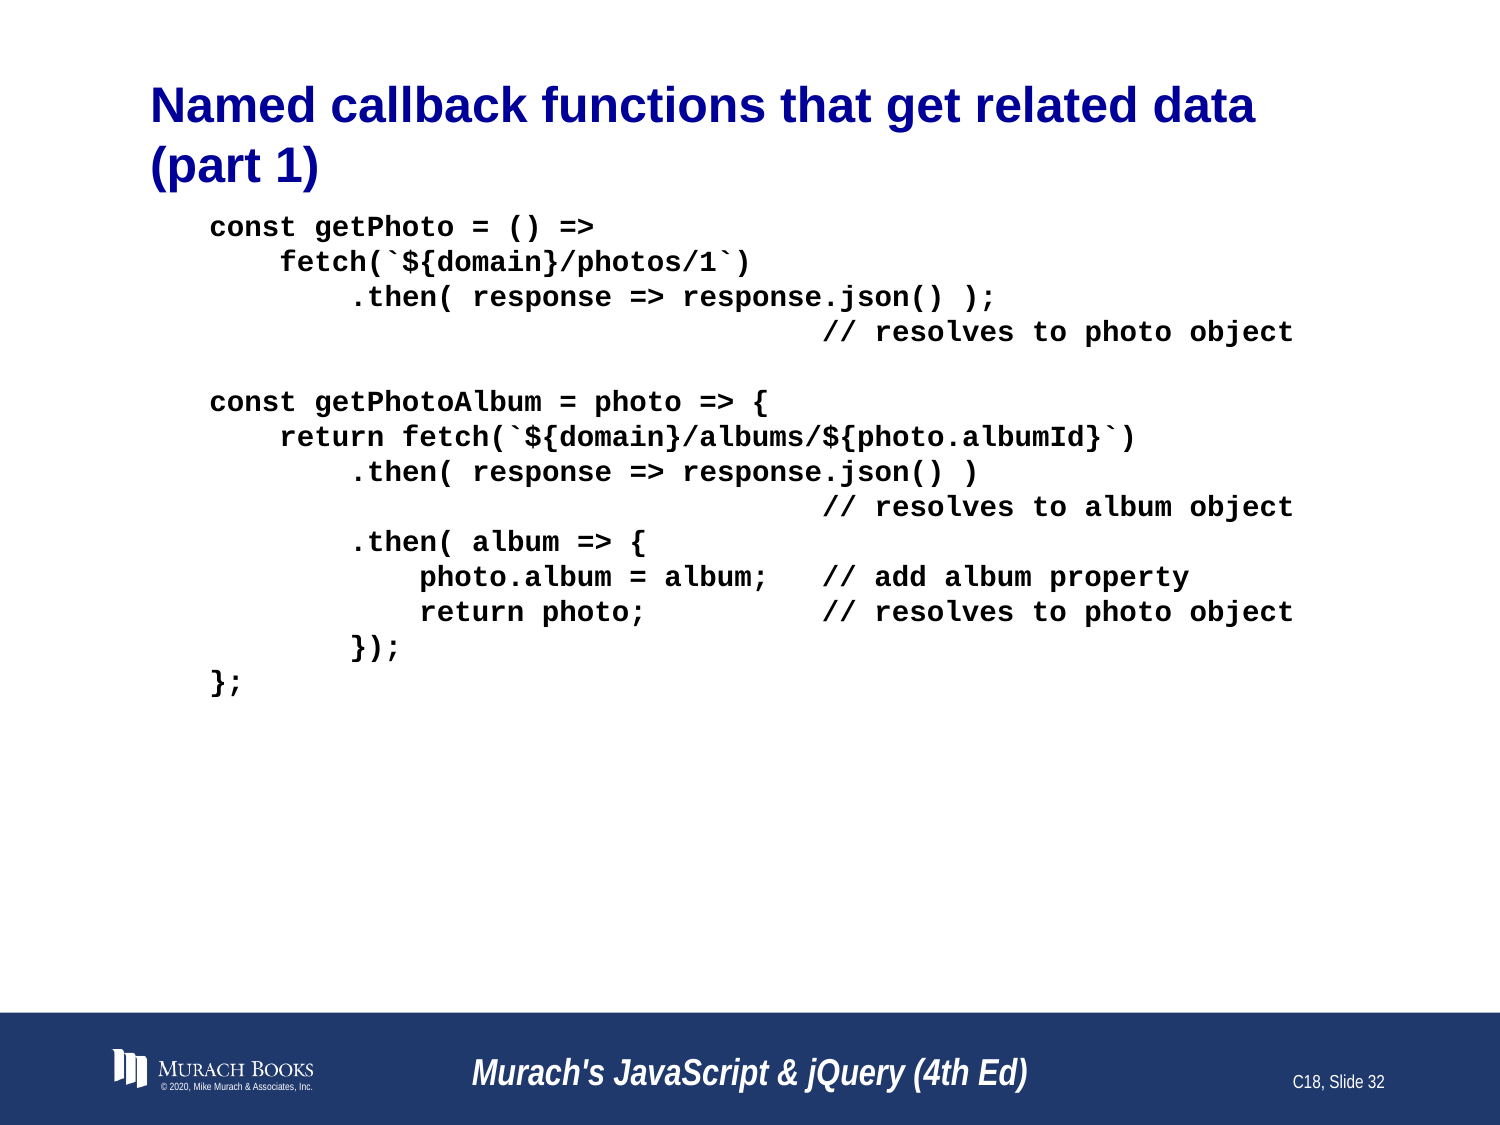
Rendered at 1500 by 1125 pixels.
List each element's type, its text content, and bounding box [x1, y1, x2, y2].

list const getPhoto = () => fetch(`${domain}/photos/1`) .then( response => response.json() ); // resolves to photo object const getPhotoAlbum = photo => { return fetch(`${domain}/albums/${photo.albumId}`) .then( response => response.json() ) // resolves to album object .then( album => { photo.album = album; // add album property return photo; // resolves to photo object }); }; [137, 200, 1350, 1000]
slide_number Murach's JavaScript & jQuery (4th Ed) [463, 1025, 1050, 1100]
footer © 2020, Mike Murach & Associates, Inc. [12, 1025, 463, 1100]
slide_number C18, Slide 32 [1087, 1025, 1400, 1100]
title Named callback functions that get related data (part 1) [150, 72, 1350, 194]
